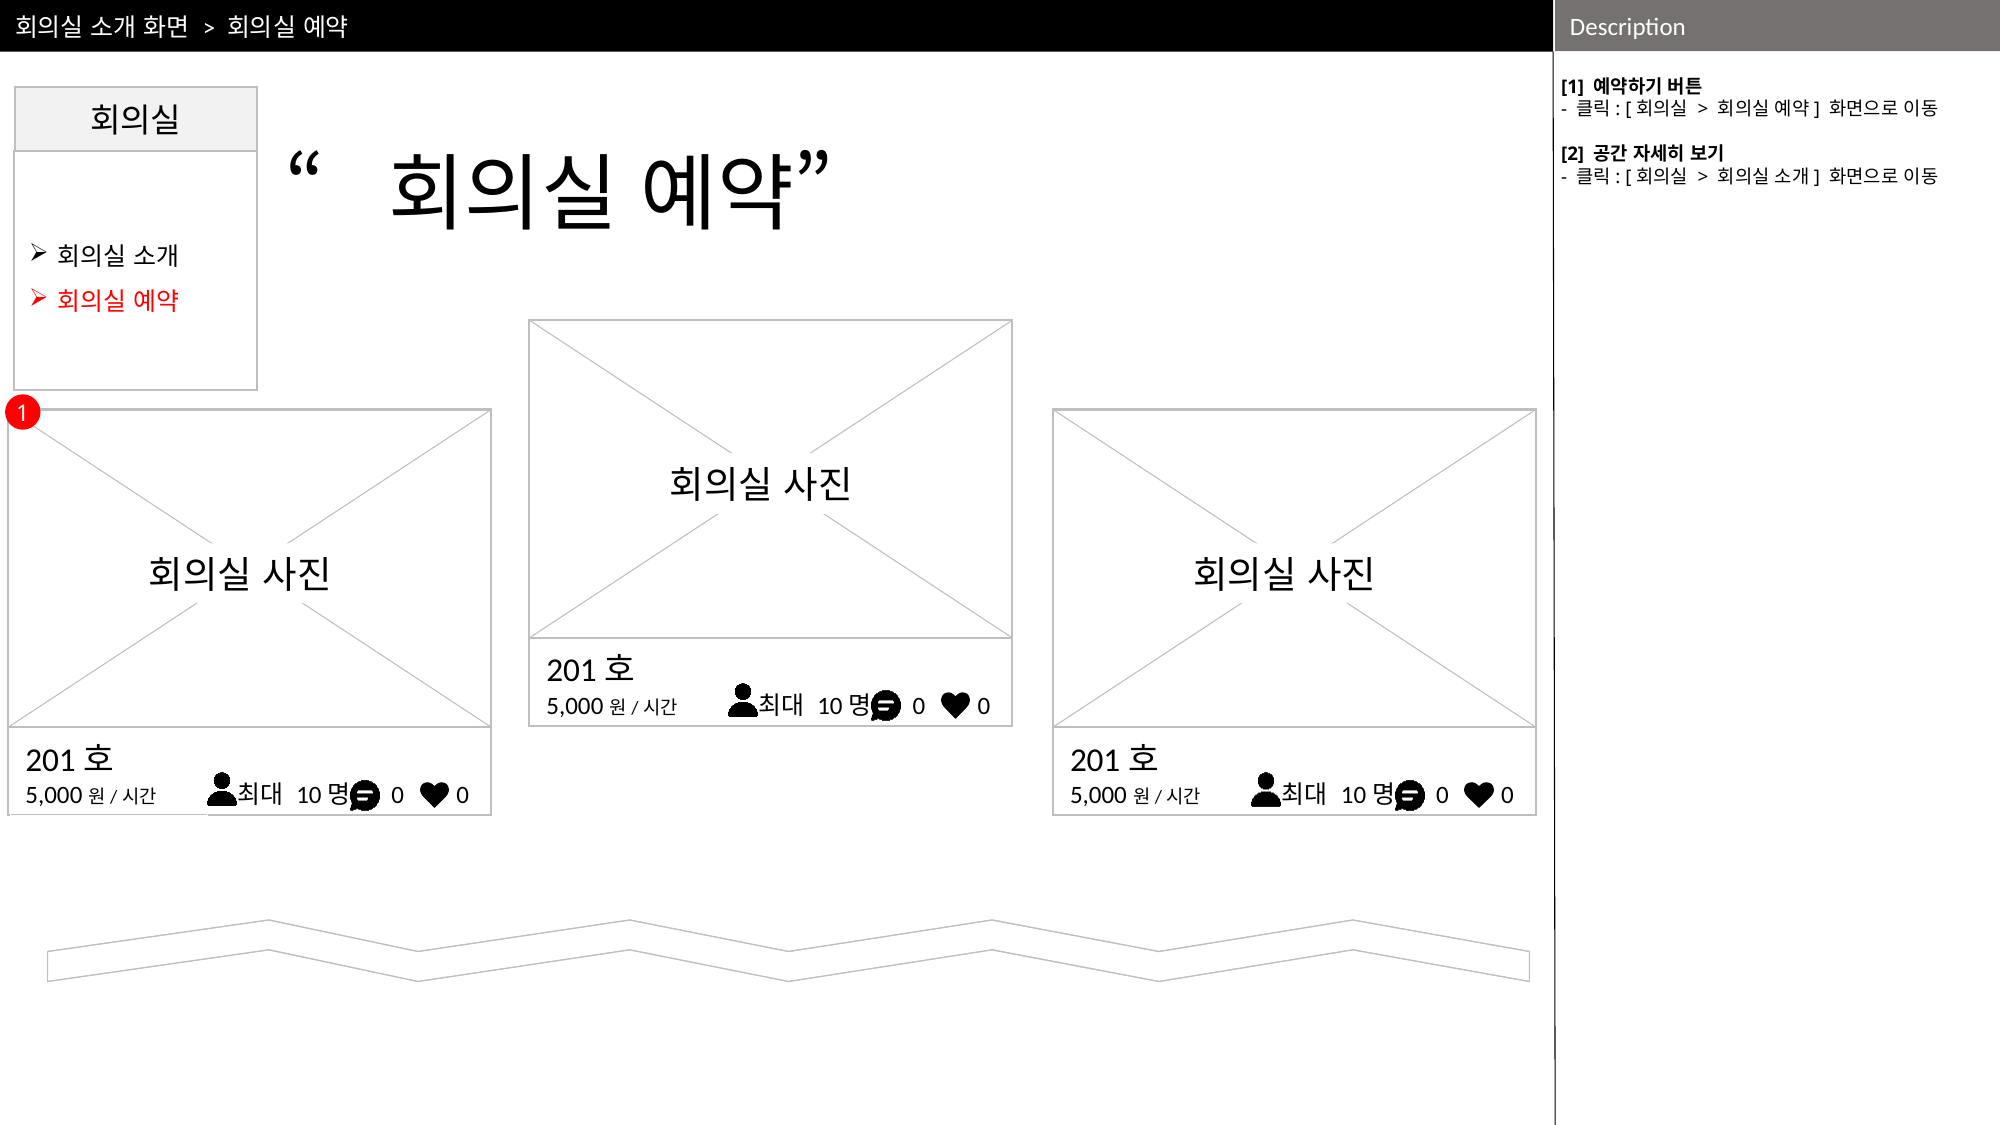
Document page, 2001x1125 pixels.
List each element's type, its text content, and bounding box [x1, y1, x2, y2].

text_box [757, 209, 820, 1125]
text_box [820, 320, 1013, 728]
text_box [0, 0, 1554, 53]
text_box 1 [4, 393, 42, 424]
text_box [1] 예약하기 버튼 - 클릭: [회의실 > 회의실 예약] 화면으로 이동 [2] 공간 자세히 보기 - 클릭: [회의실 > 회의실 소개] 화면으로 이동 [1556, 51, 2000, 1125]
text_box 회의실 소개 화면 > 회의실 예약 [0, 0, 1524, 52]
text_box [1052, 409, 1536, 817]
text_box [529, 320, 757, 728]
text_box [8, 409, 492, 817]
text_box 회의실 [14, 86, 258, 152]
text_box 회의실 소개 회의실 예약 [13, 150, 258, 391]
text_box Description [1555, 0, 2000, 51]
text_box “회의실 예약” [270, 133, 1477, 248]
